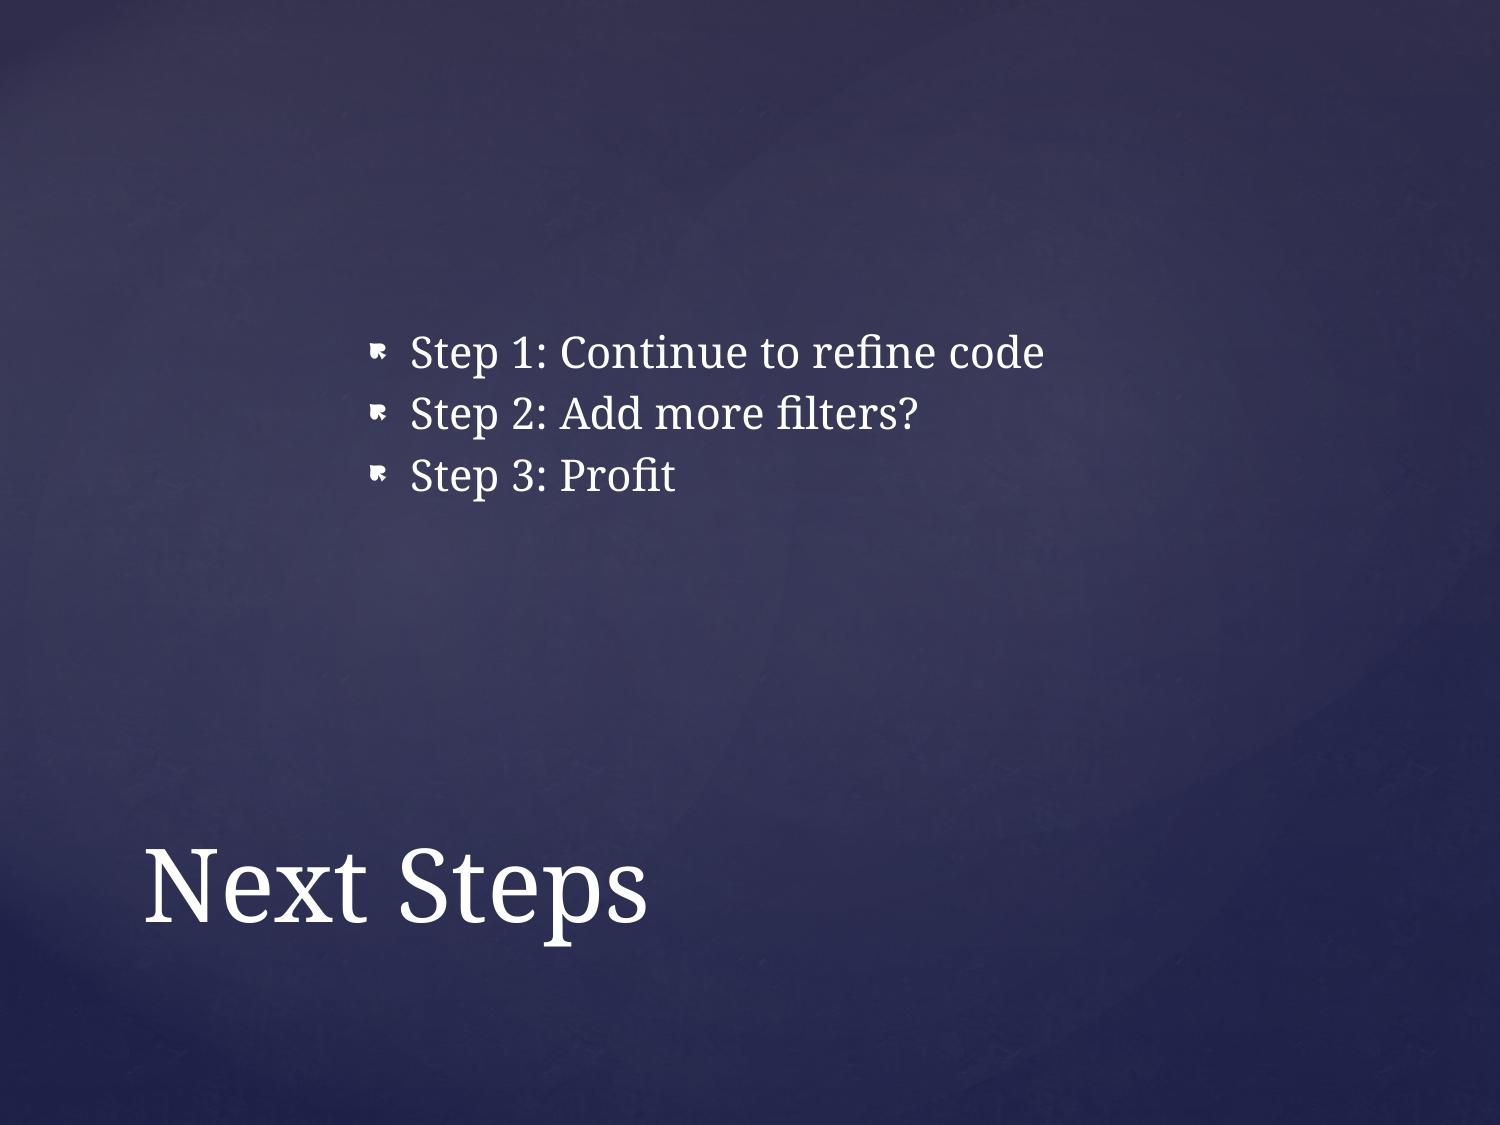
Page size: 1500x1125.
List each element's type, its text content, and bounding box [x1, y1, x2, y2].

list Step 1: Continue to refine code Step 2: Add more filters? Step 3: Profit [350, 112, 1350, 713]
title Next Steps [127, 800, 1365, 950]
